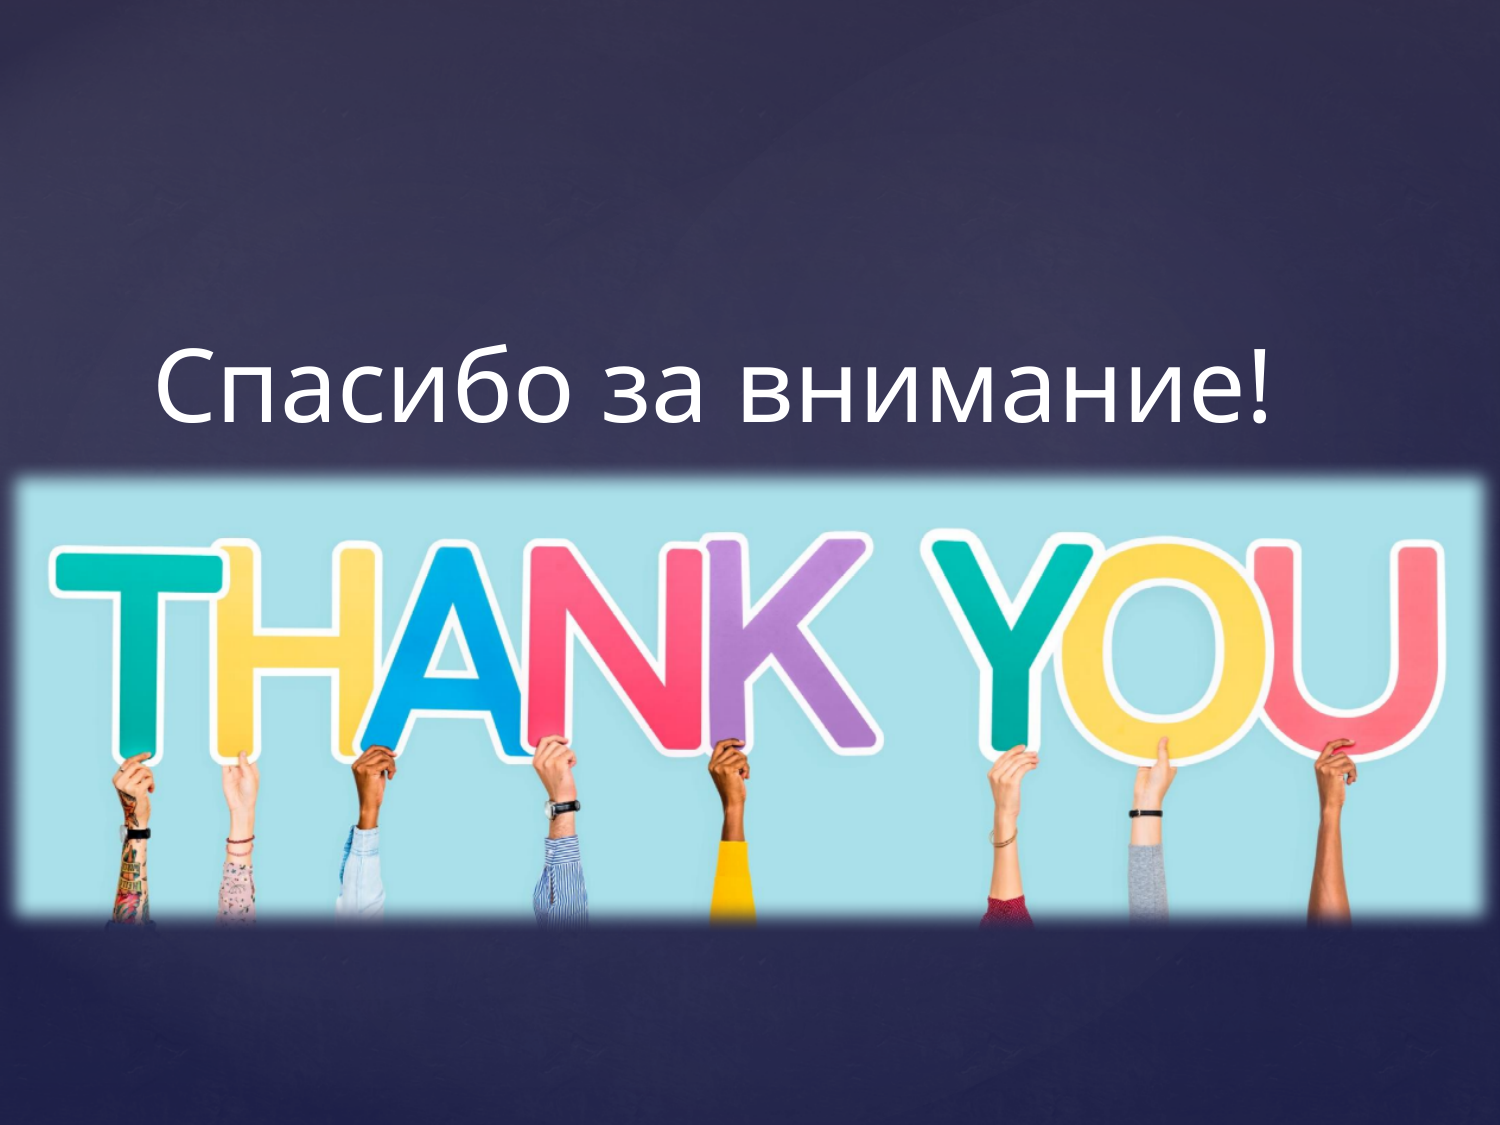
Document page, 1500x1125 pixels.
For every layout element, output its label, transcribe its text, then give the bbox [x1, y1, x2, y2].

title Спасибо за внимание! [137, 299, 1375, 450]
picture [0, 461, 1500, 932]
